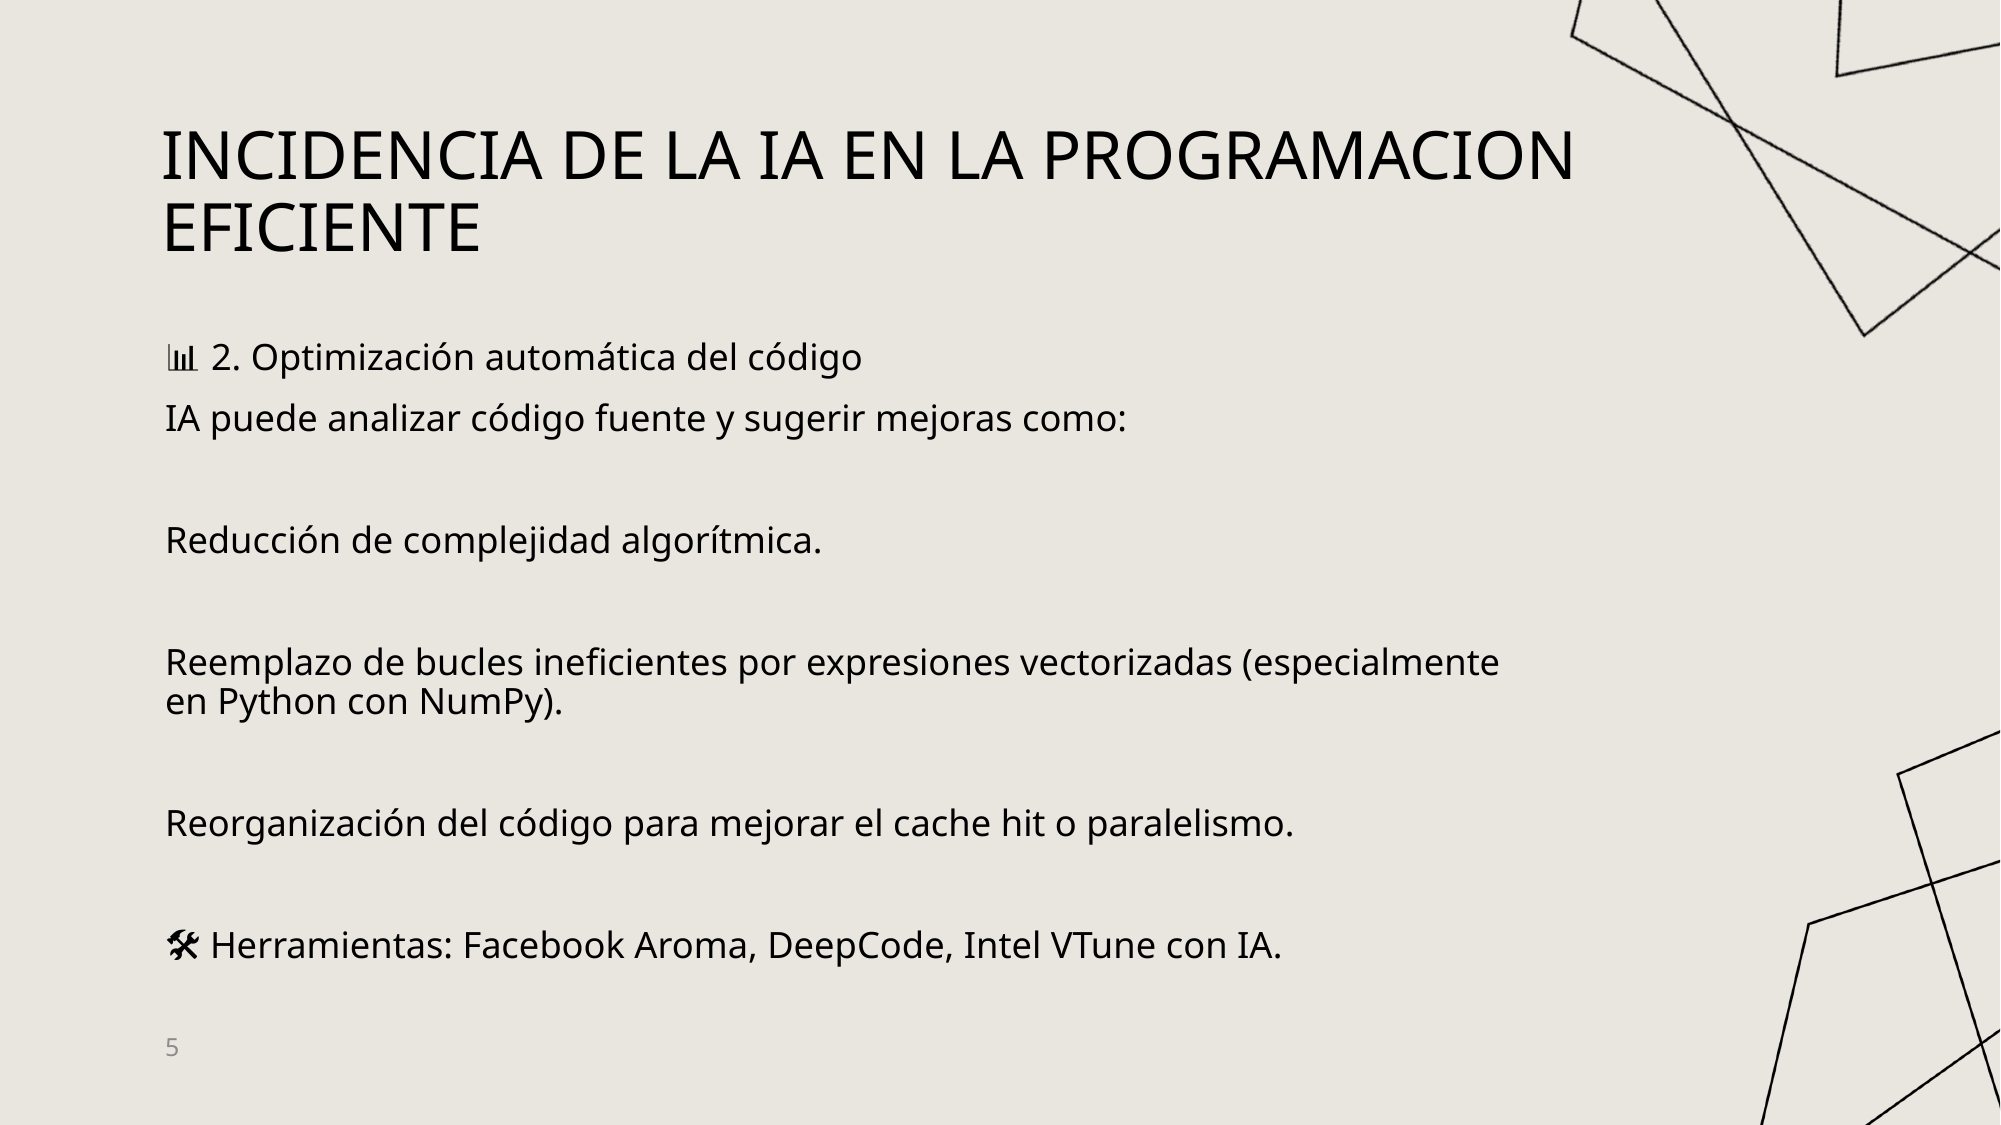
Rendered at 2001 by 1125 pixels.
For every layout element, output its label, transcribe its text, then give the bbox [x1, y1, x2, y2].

slide_number 5 [150, 1024, 254, 1074]
picture [1723, 654, 2001, 1125]
picture [1553, 0, 2000, 345]
title Incidencia de la IA en la programacion Eficiente [146, 71, 1709, 318]
list 📊 2. Optimización automática del código IA puede analizar código fuente y sugerir mejoras como: Reducción de complejidad algorítmica. Reemplazo de bucles ineficientes por expresiones vectorizadas (especialmente en Python con NumPy). Reorganización del código para mejorar el cache hit o paralelismo. 🛠️ Herramientas: Facebook Aroma, DeepCode, Intel VTune con IA. [150, 331, 1557, 974]
